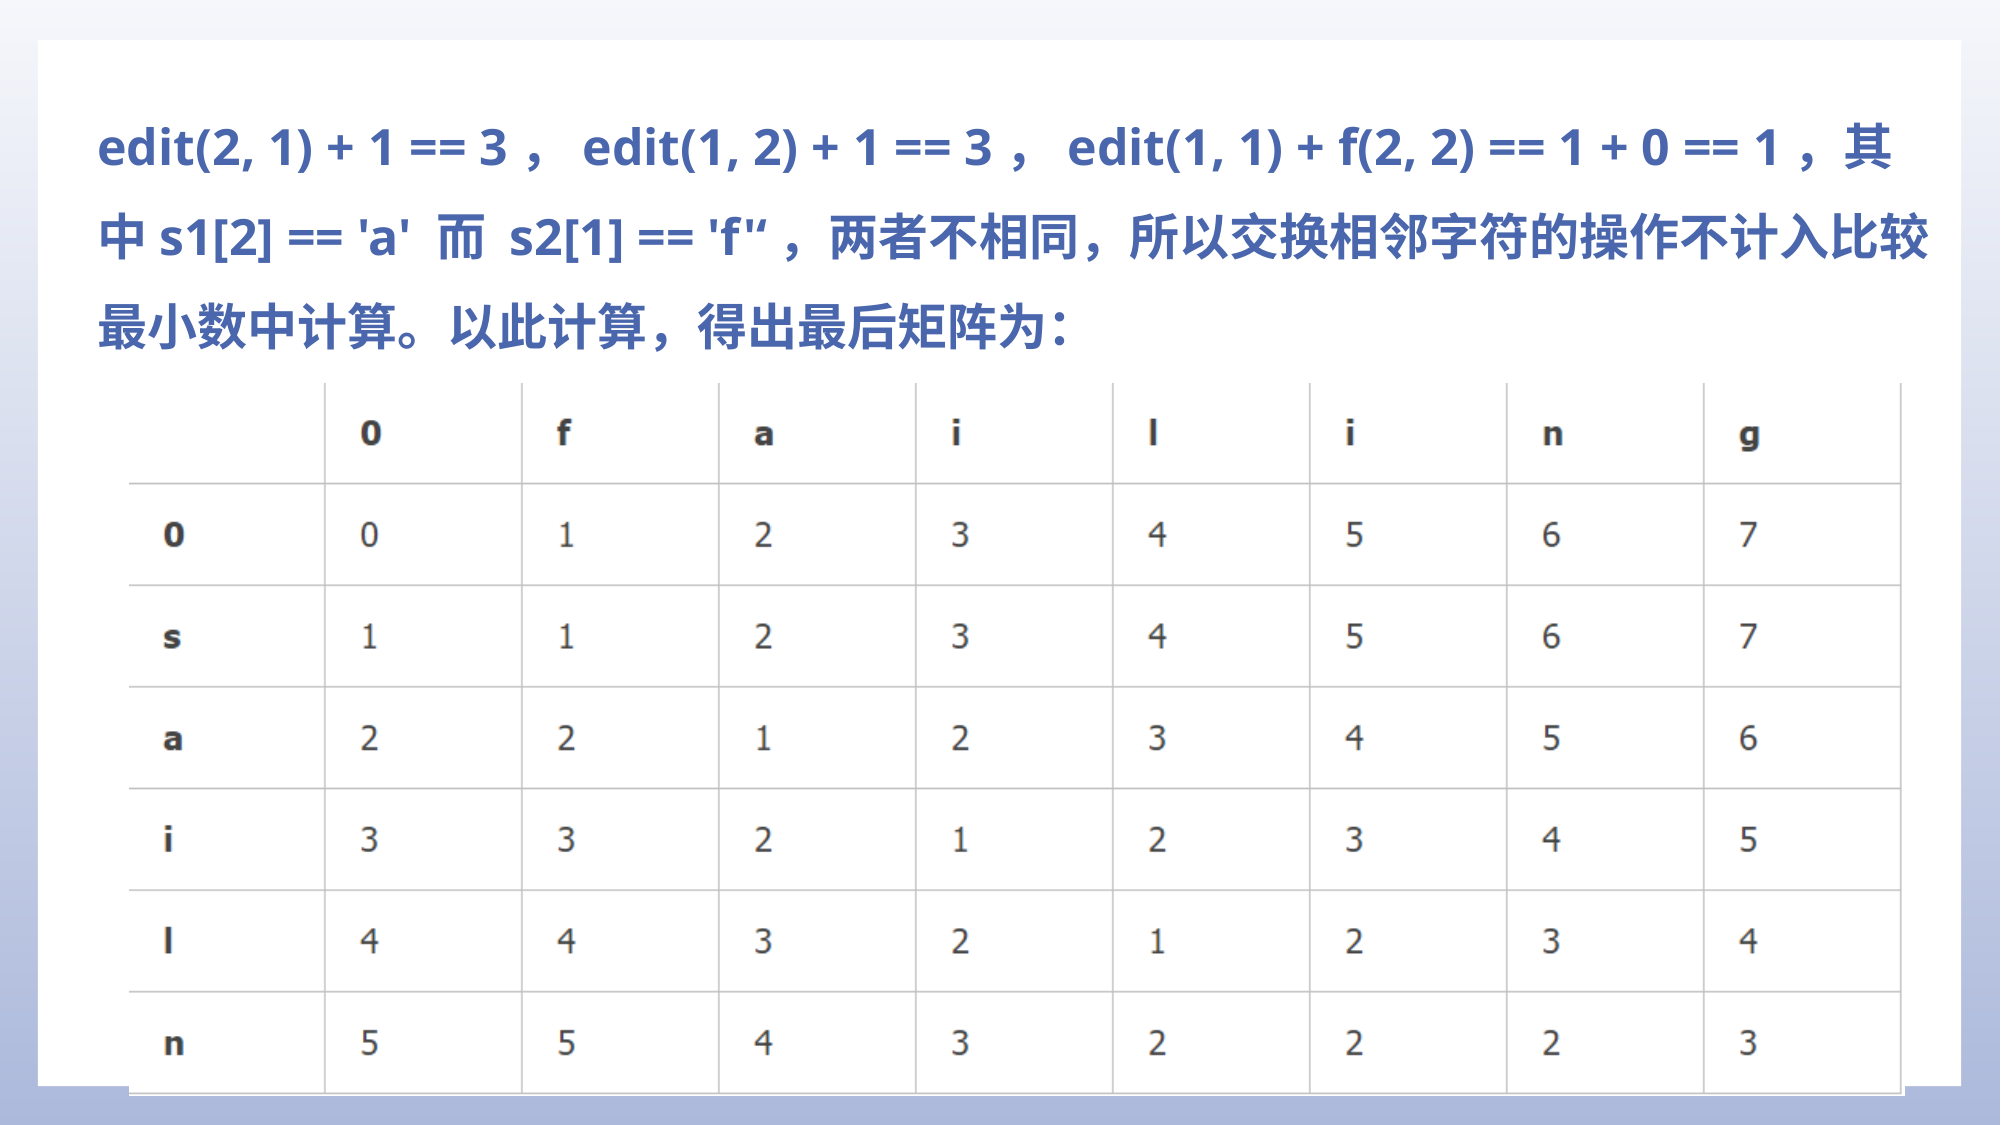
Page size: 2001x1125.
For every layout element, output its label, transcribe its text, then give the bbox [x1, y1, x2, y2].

picture [128, 383, 1905, 1097]
list edit(2, 1) + 1 == 3，edit(1, 2) + 1 == 3，edit(1, 1) + f(2, 2) == 1 + 0 == 1，其中s1[2] == 'a' 而 s2[1] == 'f'‘，两者不相同，所以交换相邻字符的操作不计入比较最小数中计算。以此计算，得出最后矩阵为： [75, 78, 1959, 1125]
